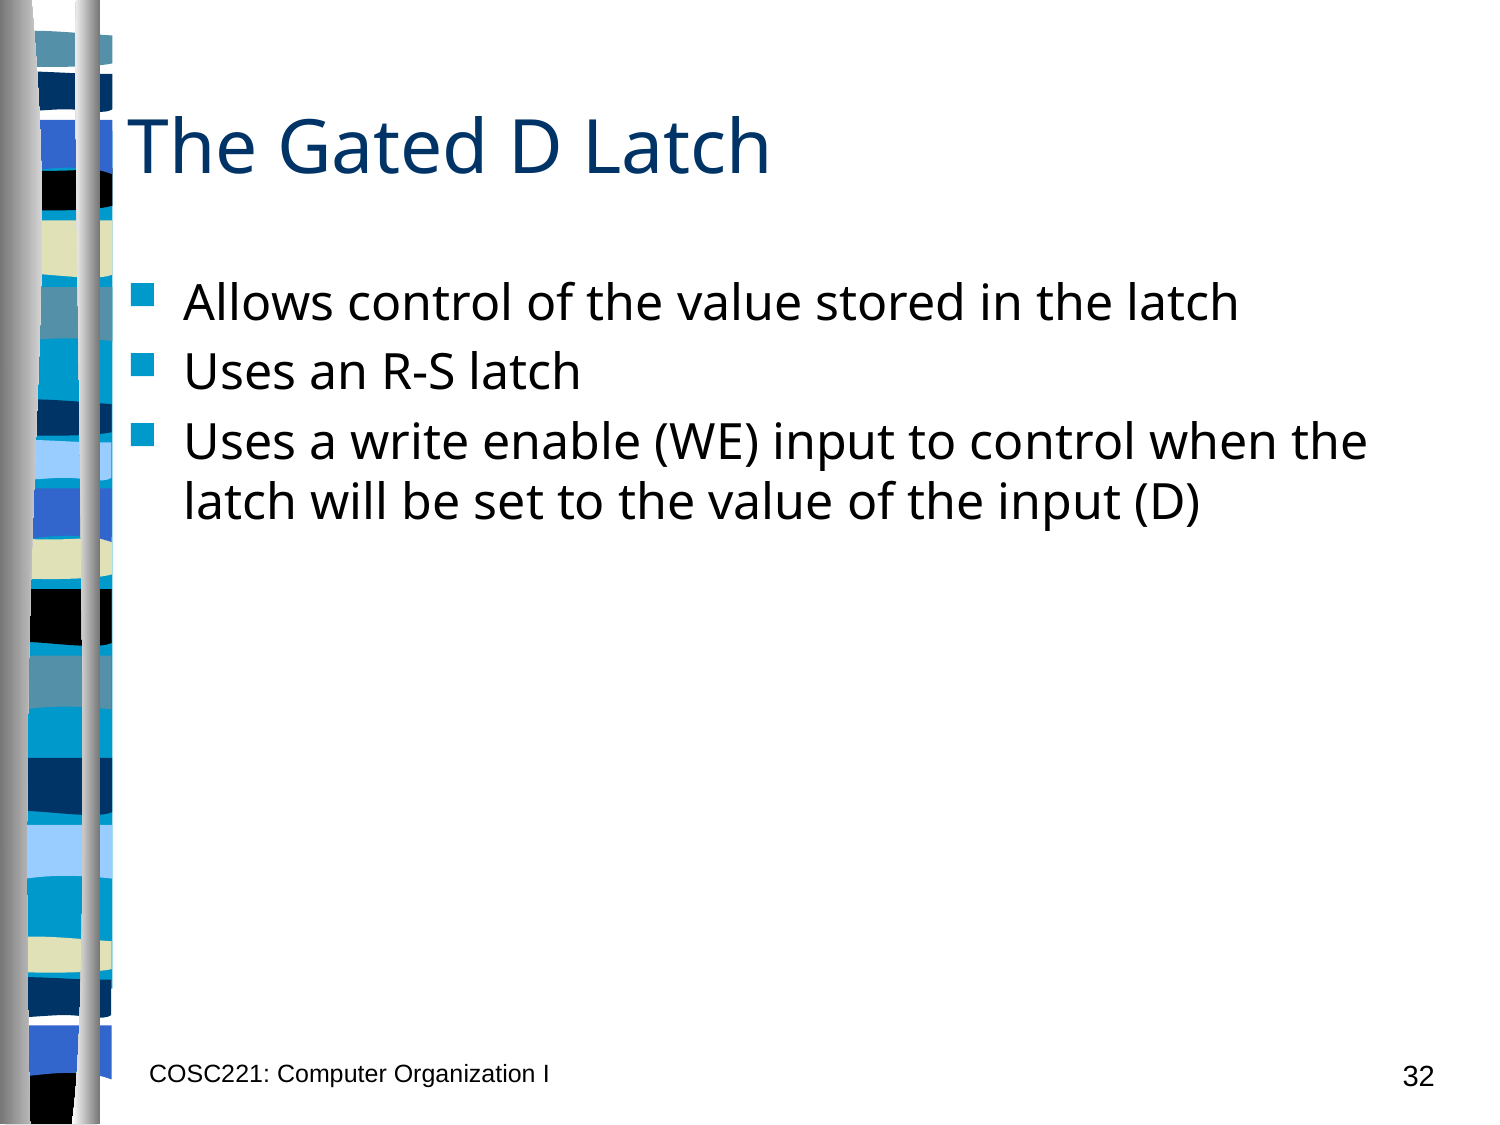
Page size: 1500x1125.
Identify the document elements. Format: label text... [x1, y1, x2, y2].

title The Gated D Latch [112, 50, 1450, 238]
footer COSC221: Computer Organization I [112, 1049, 588, 1101]
list Allows control of the value stored in the latch Uses an R-S latch Uses a write enable (WE) input to control when the latch will be set to the value of the input (D) [112, 262, 1450, 988]
slide_number 32 [1137, 1049, 1451, 1101]
